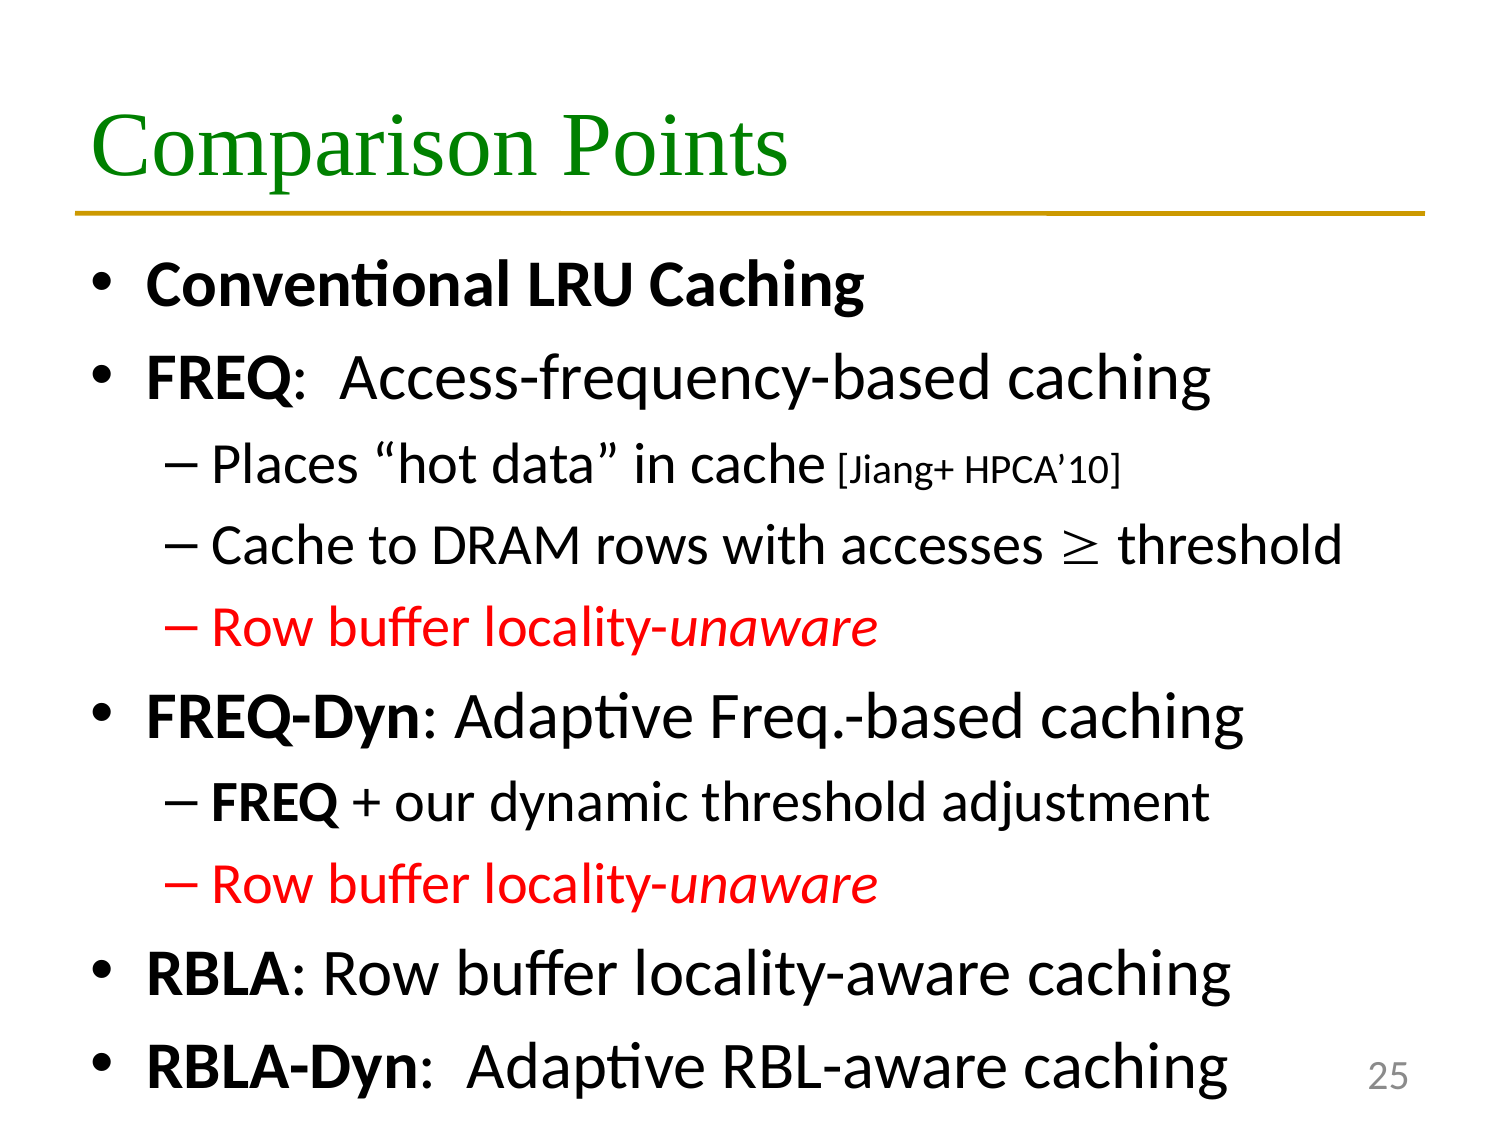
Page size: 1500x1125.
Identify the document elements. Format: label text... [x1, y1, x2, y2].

slide_number 25 [1074, 1042, 1425, 1103]
title Comparison Points [75, 45, 1425, 232]
list Conventional LRU Caching FREQ: Access-frequency-based caching Places “hot data” in cache [Jiang+ HPCA’10] Cache to DRAM rows with accesses  threshold Row buffer locality-unaware FREQ-Dyn: Adaptive Freq.-based caching FREQ + our dynamic threshold adjustment Row buffer locality-unaware RBLA: Row buffer locality-aware caching RBLA-Dyn: Adaptive RBL-aware caching [75, 232, 1425, 1005]
